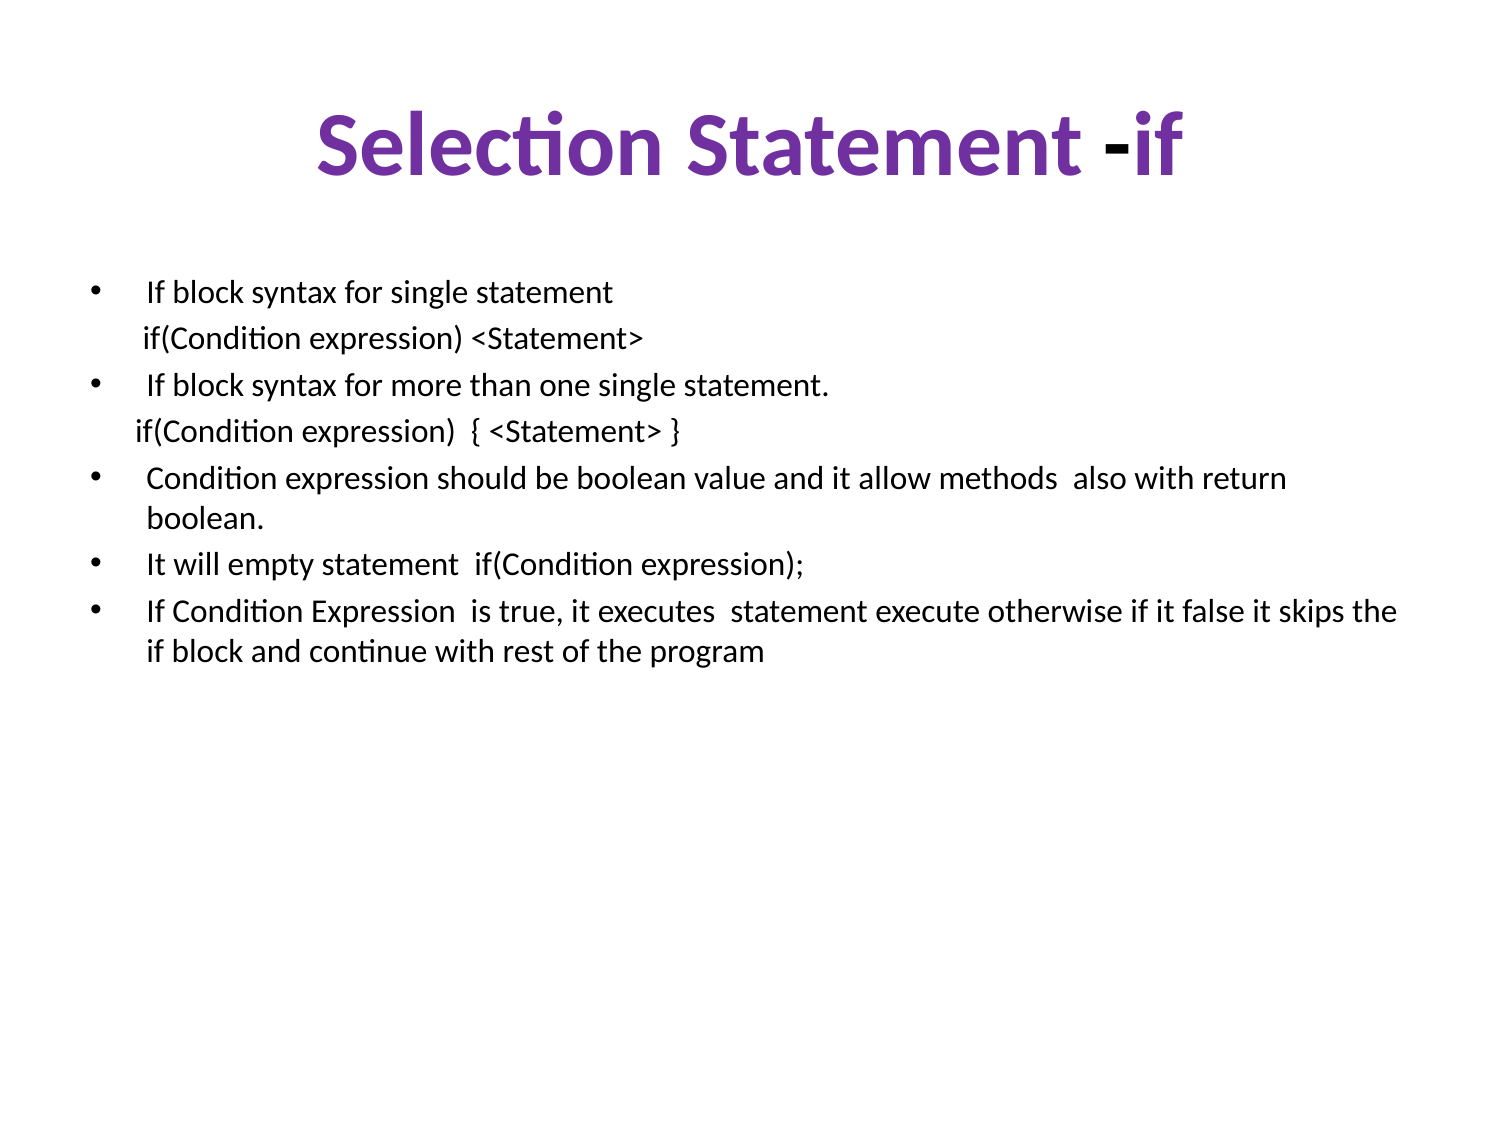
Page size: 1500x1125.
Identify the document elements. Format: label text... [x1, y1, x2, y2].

title Selection Statement -if [75, 45, 1425, 233]
list If block syntax for single statement if(Condition expression) <Statement> If block syntax for more than one single statement. if(Condition expression) { <Statement> } Condition expression should be boolean value and it allow methods also with return boolean. It will empty statement if(Condition expression); If Condition Expression is true, it executes statement execute otherwise if it false it skips the if block and continue with rest of the program [75, 262, 1425, 1125]
